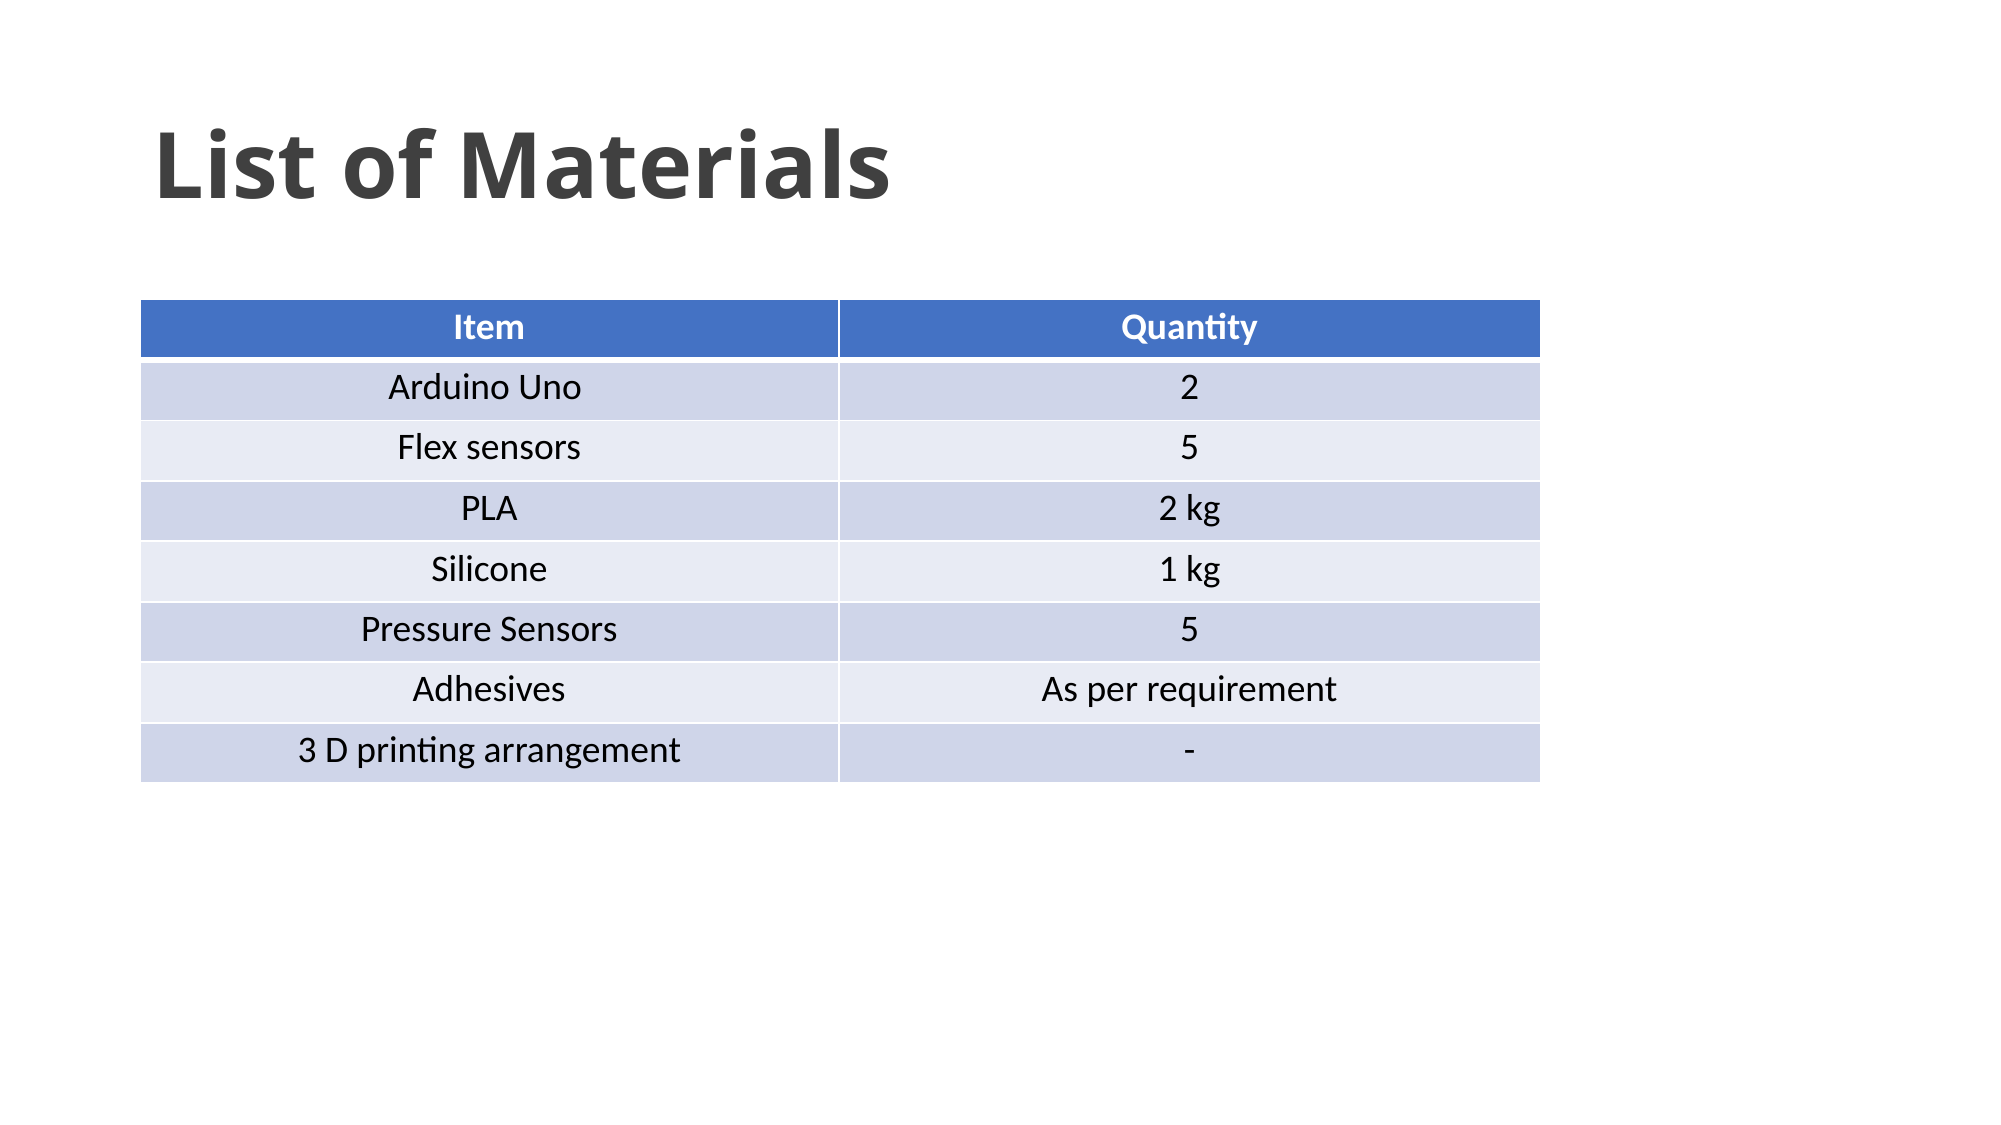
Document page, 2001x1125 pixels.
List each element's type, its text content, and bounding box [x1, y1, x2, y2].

table_cell Pressure Sensors [141, 603, 838, 661]
table_header Item [141, 300, 838, 357]
table_cell As per requirement [840, 663, 1540, 722]
table_cell 2 kg [840, 482, 1540, 540]
table_cell 3 D printing arrangement [141, 724, 838, 782]
table_cell Silicone [141, 542, 838, 601]
table_cell 5 [840, 421, 1540, 480]
title List of Materials [137, 59, 1863, 278]
table_cell 1 kg [840, 542, 1540, 601]
table_cell Flex sensors [141, 421, 838, 480]
table_cell 2 [840, 363, 1540, 420]
table_cell PLA [141, 482, 838, 540]
table_header Quantity [840, 300, 1540, 357]
table_cell Arduino Uno [141, 363, 838, 420]
table_cell 5 [840, 603, 1540, 661]
table_cell - [840, 724, 1540, 782]
table_cell Adhesives [141, 663, 838, 722]
